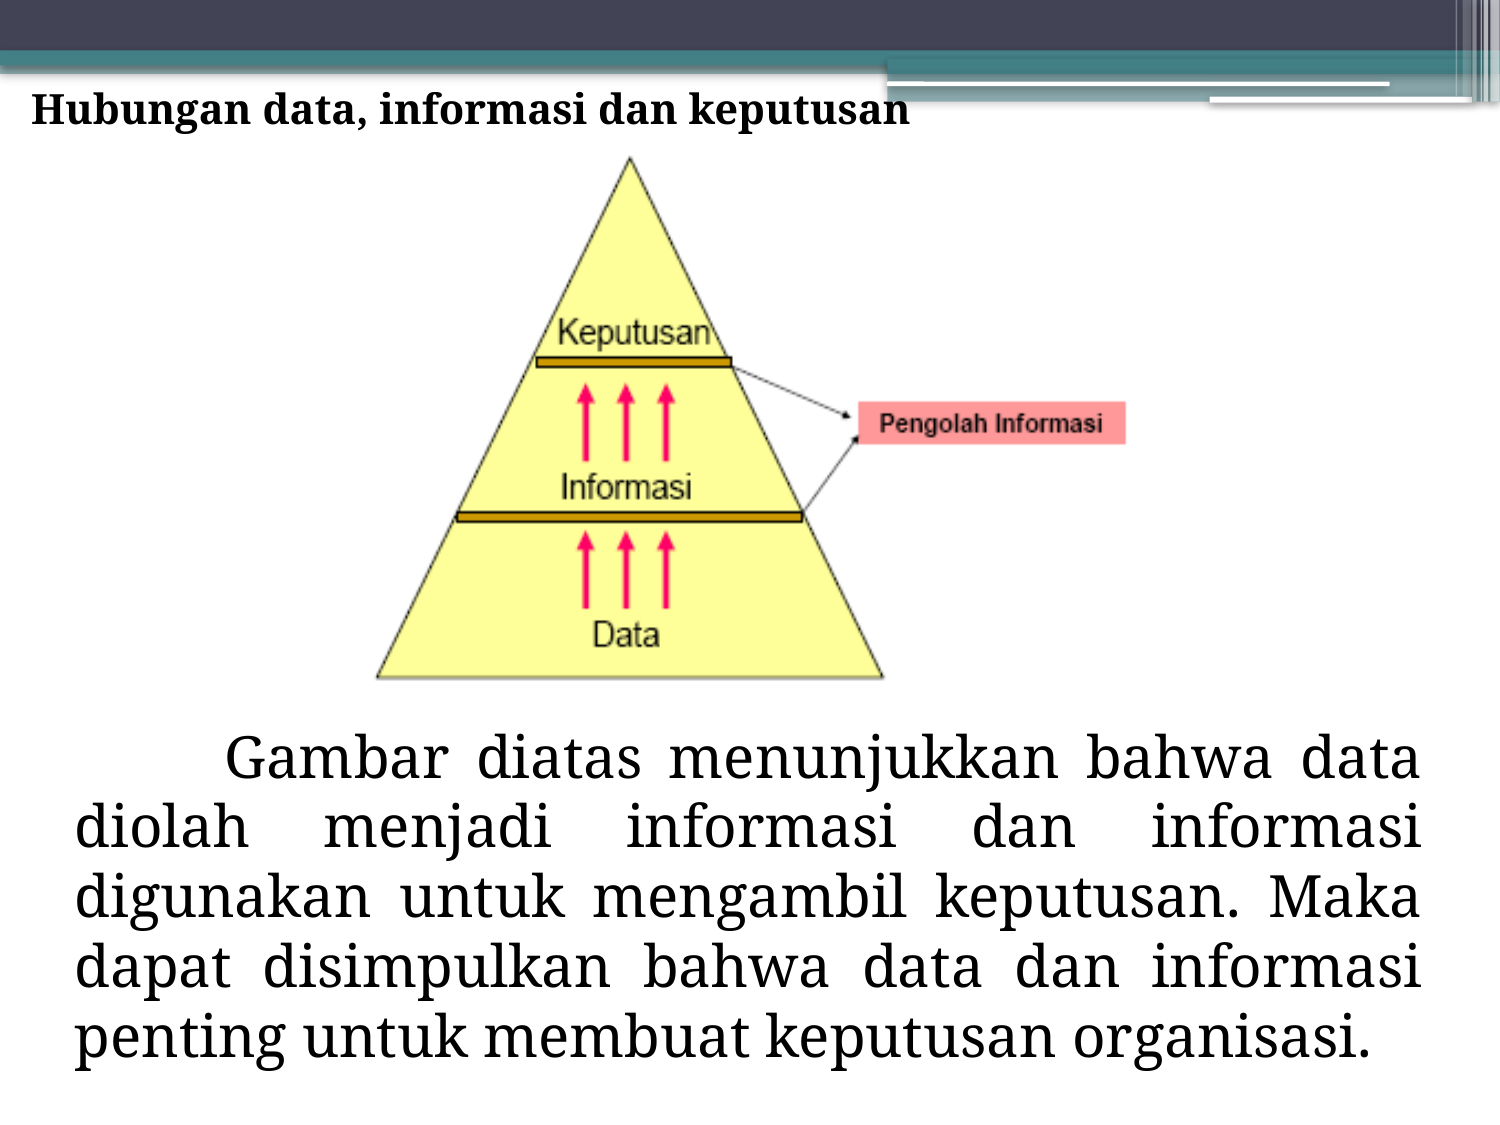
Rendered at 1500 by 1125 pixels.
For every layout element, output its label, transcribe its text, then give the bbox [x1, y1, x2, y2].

list Gambar diatas menunjukkan bahwa data diolah menjadi informasi dan informasi digunakan untuk mengambil keputusan. Maka dapat disimpulkan bahwa data dan informasi penting untuk membuat keputusan organisasi. [0, 712, 1438, 1079]
text_box Hubungan data, informasi dan keputusan [16, 75, 926, 140]
picture [355, 145, 1145, 688]
